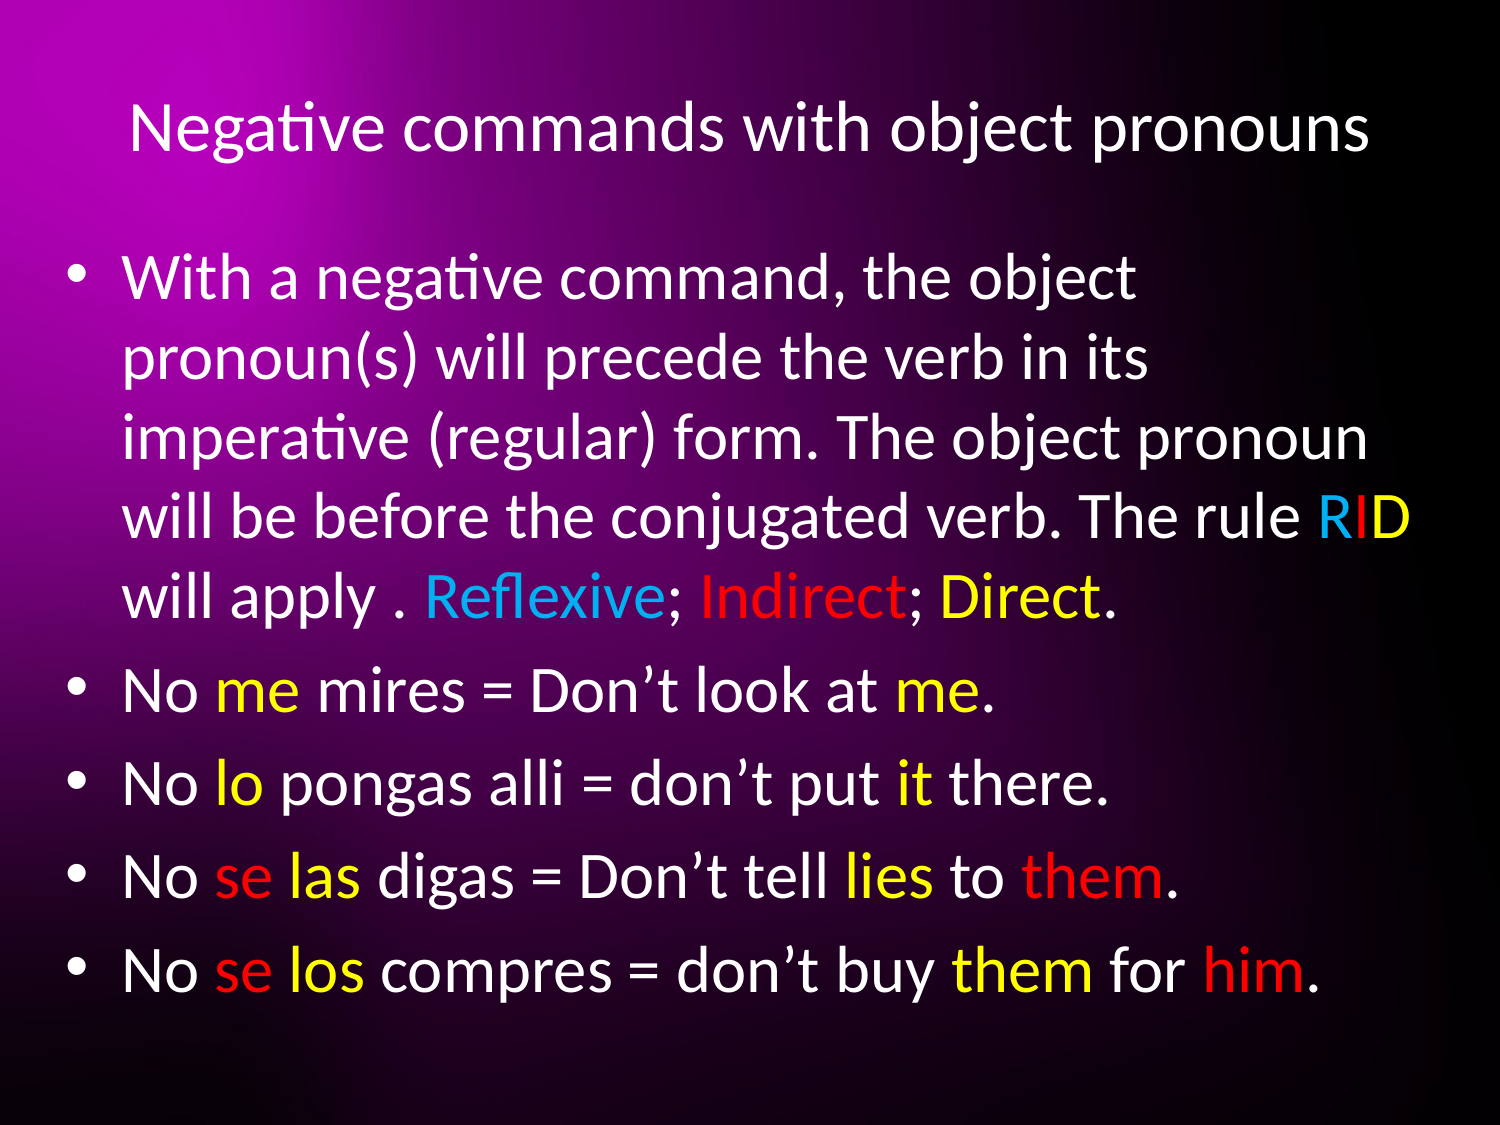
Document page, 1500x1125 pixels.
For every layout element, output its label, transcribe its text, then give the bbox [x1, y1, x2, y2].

picture [0, 0, 1500, 1125]
list With a negative command, the object pronoun(s) will precede the verb in its imperative (regular) form. The object pronoun will be before the conjugated verb. The rule RID will apply . Reflexive; Indirect; Direct. No me mires = Don’t look at me. No lo pongas alli = don’t put it there. No se las digas = Don’t tell lies to them. No se los compres = don’t buy them for him. [50, 224, 1463, 1050]
title Negative commands with object pronouns [75, 45, 1425, 200]
